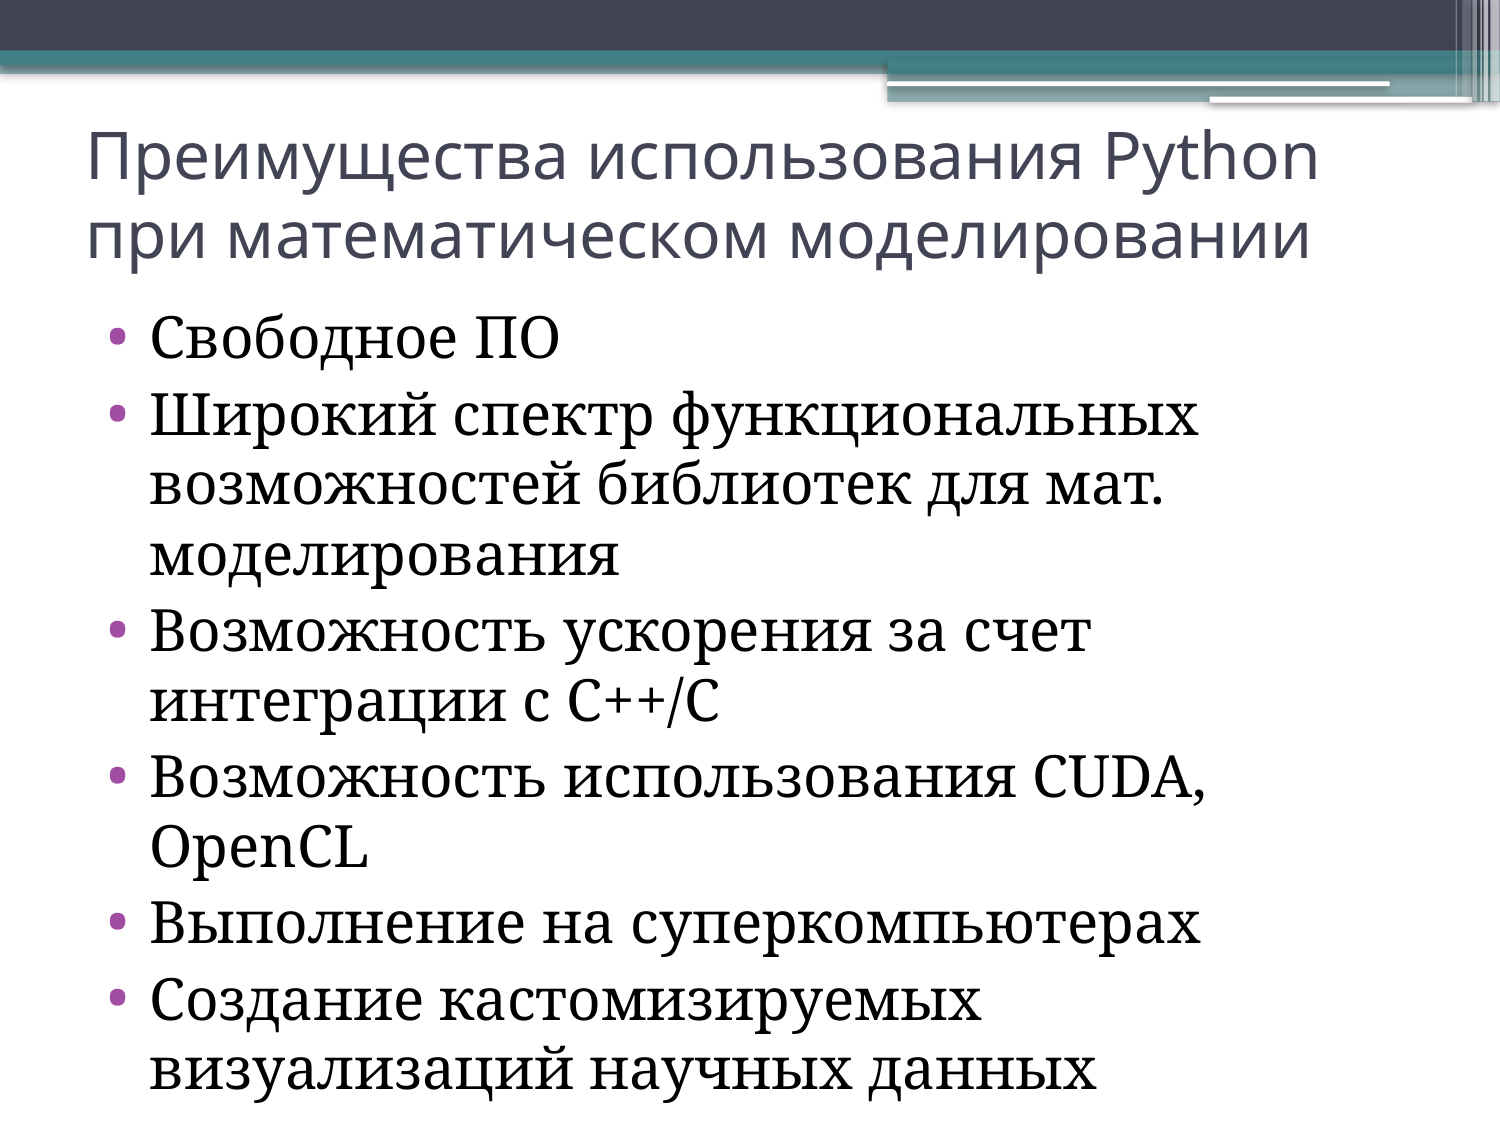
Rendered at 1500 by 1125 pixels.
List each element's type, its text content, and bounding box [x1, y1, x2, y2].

title Преимущества использования Python при математическом моделировании [70, 105, 1421, 281]
list Свободное ПО Широкий спектр функциональных возможностей библиотек для мат. моделирования Возможность ускорения за счет интеграции с C++/C Возможность использования CUDA, OpenCL Выполнение на суперкомпьютерах Создание кастомизируемых визуализаций научных данных различного вида [74, 292, 1426, 1079]
